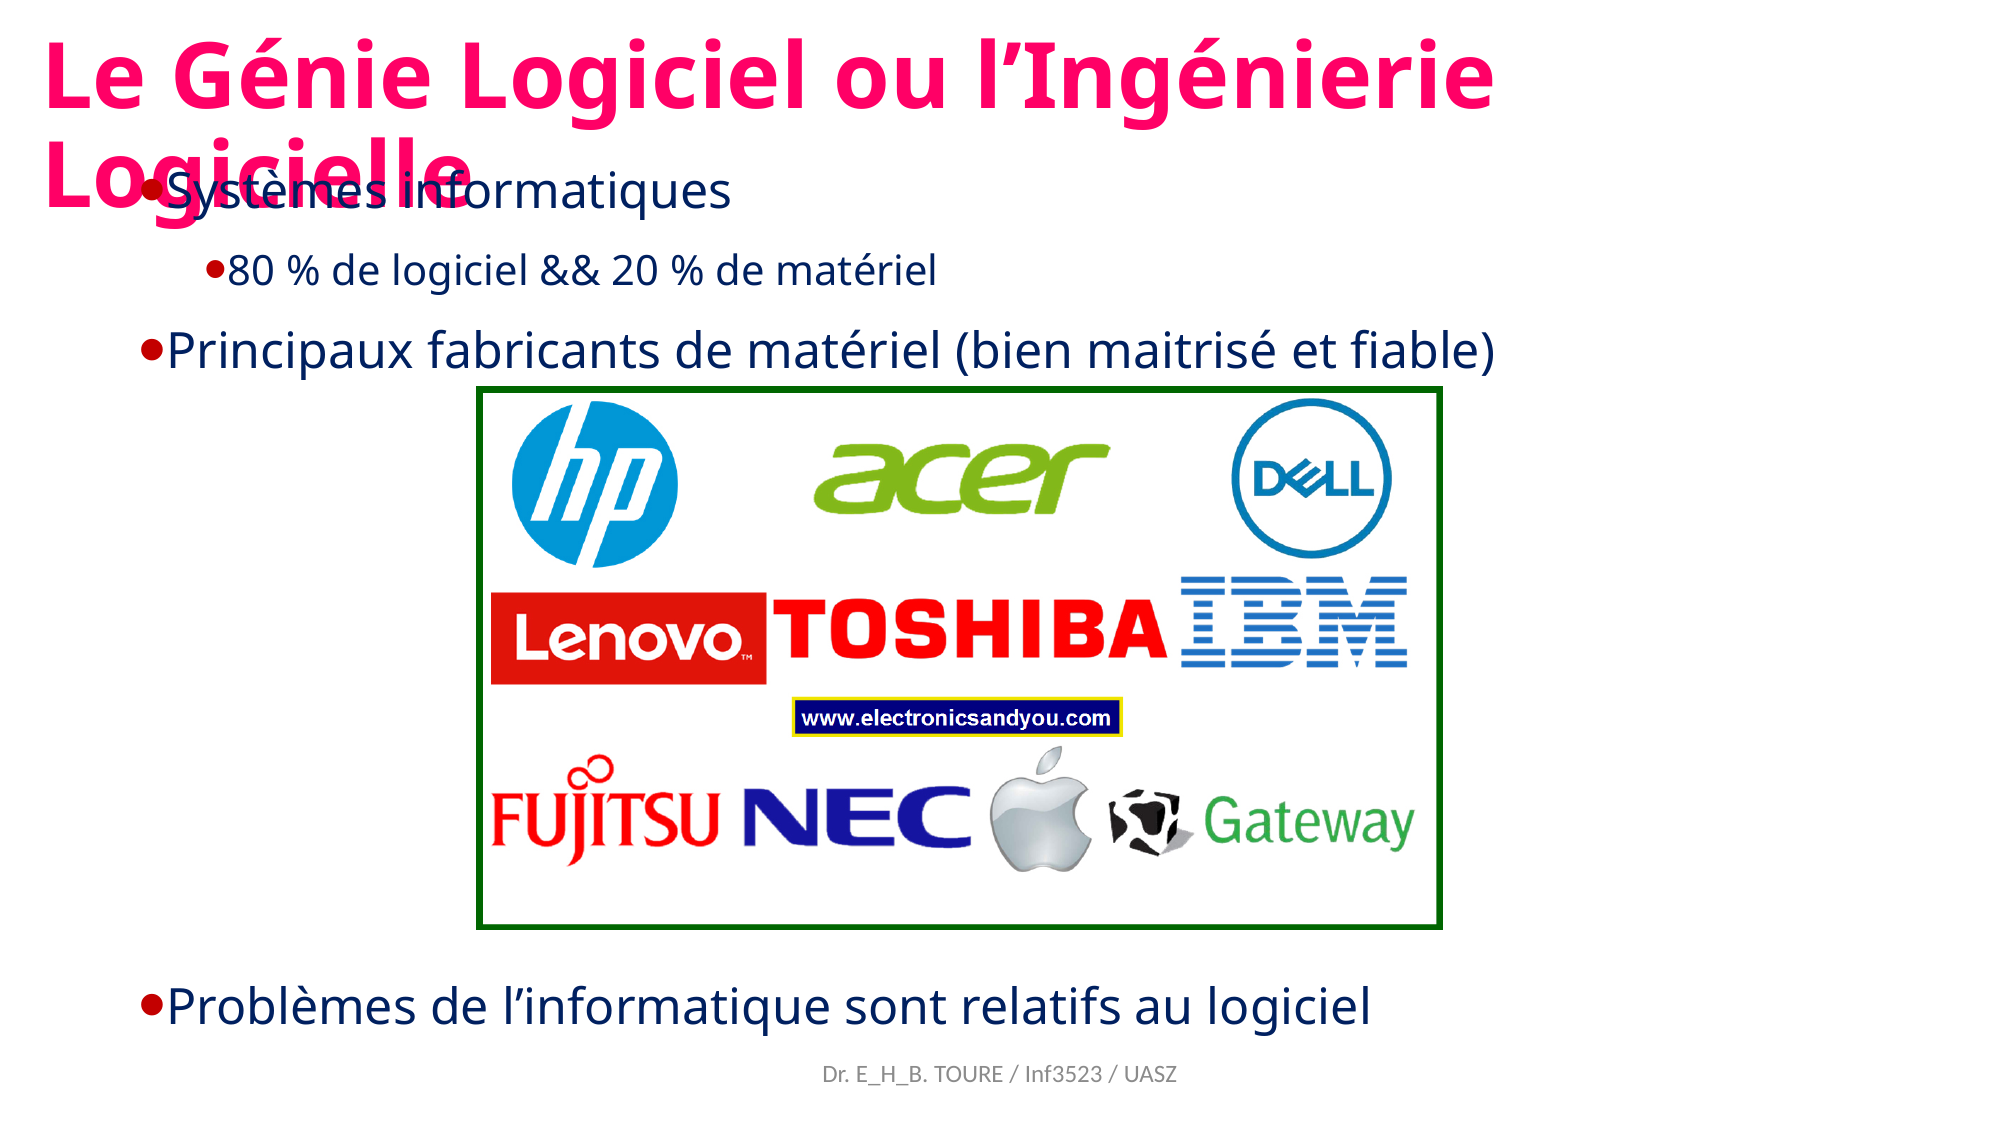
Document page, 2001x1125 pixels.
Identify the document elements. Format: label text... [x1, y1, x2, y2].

footer Dr. E_H_B. TOURE / Inf3523 / UASZ [662, 1042, 1338, 1103]
text_box Le Génie Logiciel ou l’Ingénierie Logicielle [26, 22, 1841, 109]
text_box Systèmes informatiques 80 % de logiciel && 20 % de matériel Principaux fabricants de matériel (bien maitrisé et fiable) Problèmes de l’informatique sont relatifs au logiciel [82, 151, 1918, 1042]
picture [476, 386, 1443, 930]
